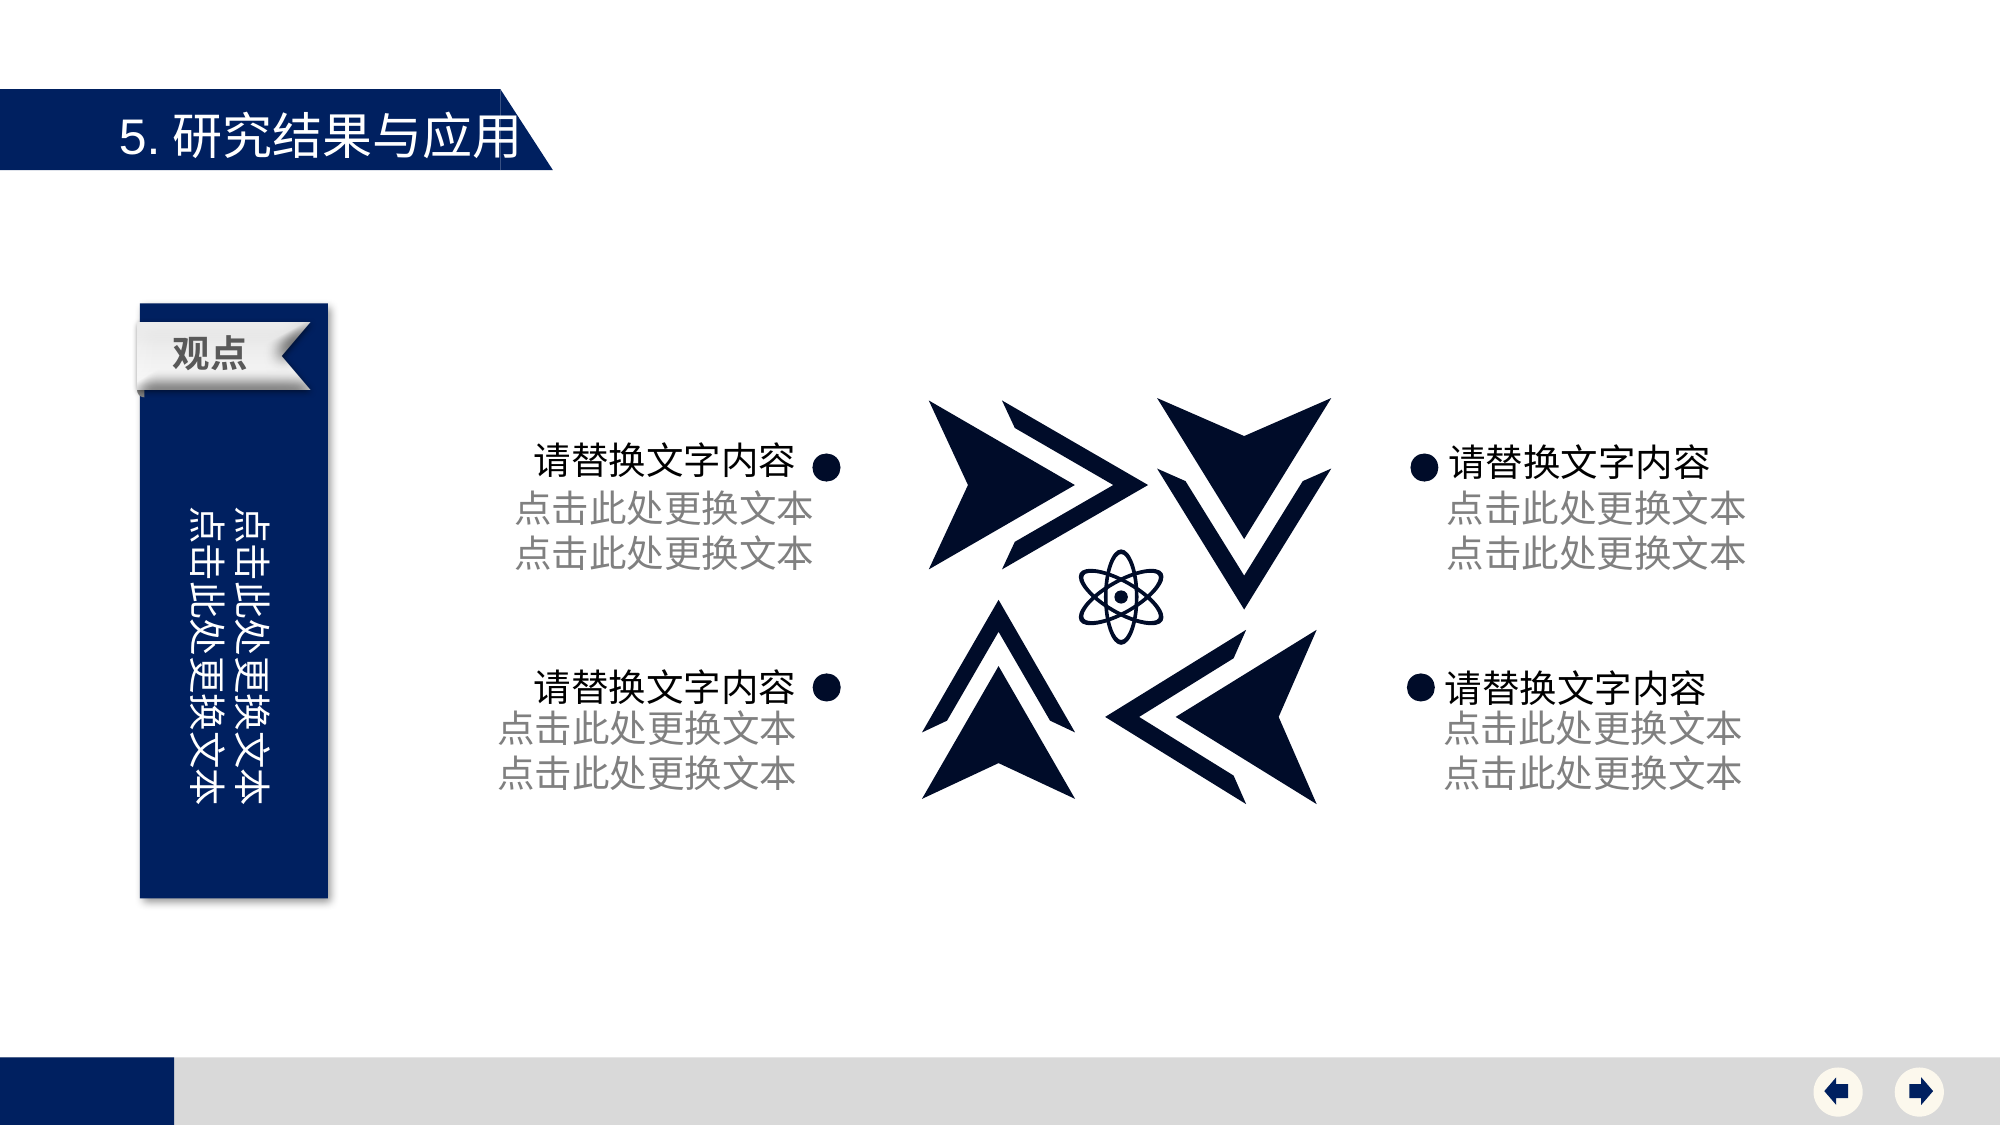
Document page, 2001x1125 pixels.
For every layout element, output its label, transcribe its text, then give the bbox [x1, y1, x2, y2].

text_box [812, 673, 841, 702]
text_box 点击此处更换文本点击此处更换文本 [1446, 485, 1779, 569]
text_box 请替换文字内容 [1442, 668, 1731, 699]
text_box [1406, 673, 1435, 702]
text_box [1813, 1067, 1863, 1117]
text_box 点击此处更换文本点击此处更换文本 [160, 491, 303, 821]
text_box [1157, 397, 1332, 610]
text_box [1894, 1067, 1944, 1117]
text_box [0, 89, 553, 173]
text_box 请替换文字内容 [1445, 432, 1749, 482]
text_box [1410, 453, 1439, 482]
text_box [928, 400, 1149, 570]
text_box [139, 303, 328, 899]
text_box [1074, 549, 1168, 645]
picture [132, 318, 317, 399]
text_box [812, 453, 841, 482]
text_box 点击此处更换文本点击此处更换文本 [514, 485, 840, 540]
text_box 请替换文字内容 [473, 432, 799, 478]
text_box 点击此处更换文本点击此处更换文本 [1443, 705, 1749, 789]
text_box 请替换文字内容 [493, 666, 799, 699]
text_box 点击此处更换文本点击此处更换文本 [497, 705, 800, 773]
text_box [921, 599, 1076, 799]
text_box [1105, 629, 1317, 805]
